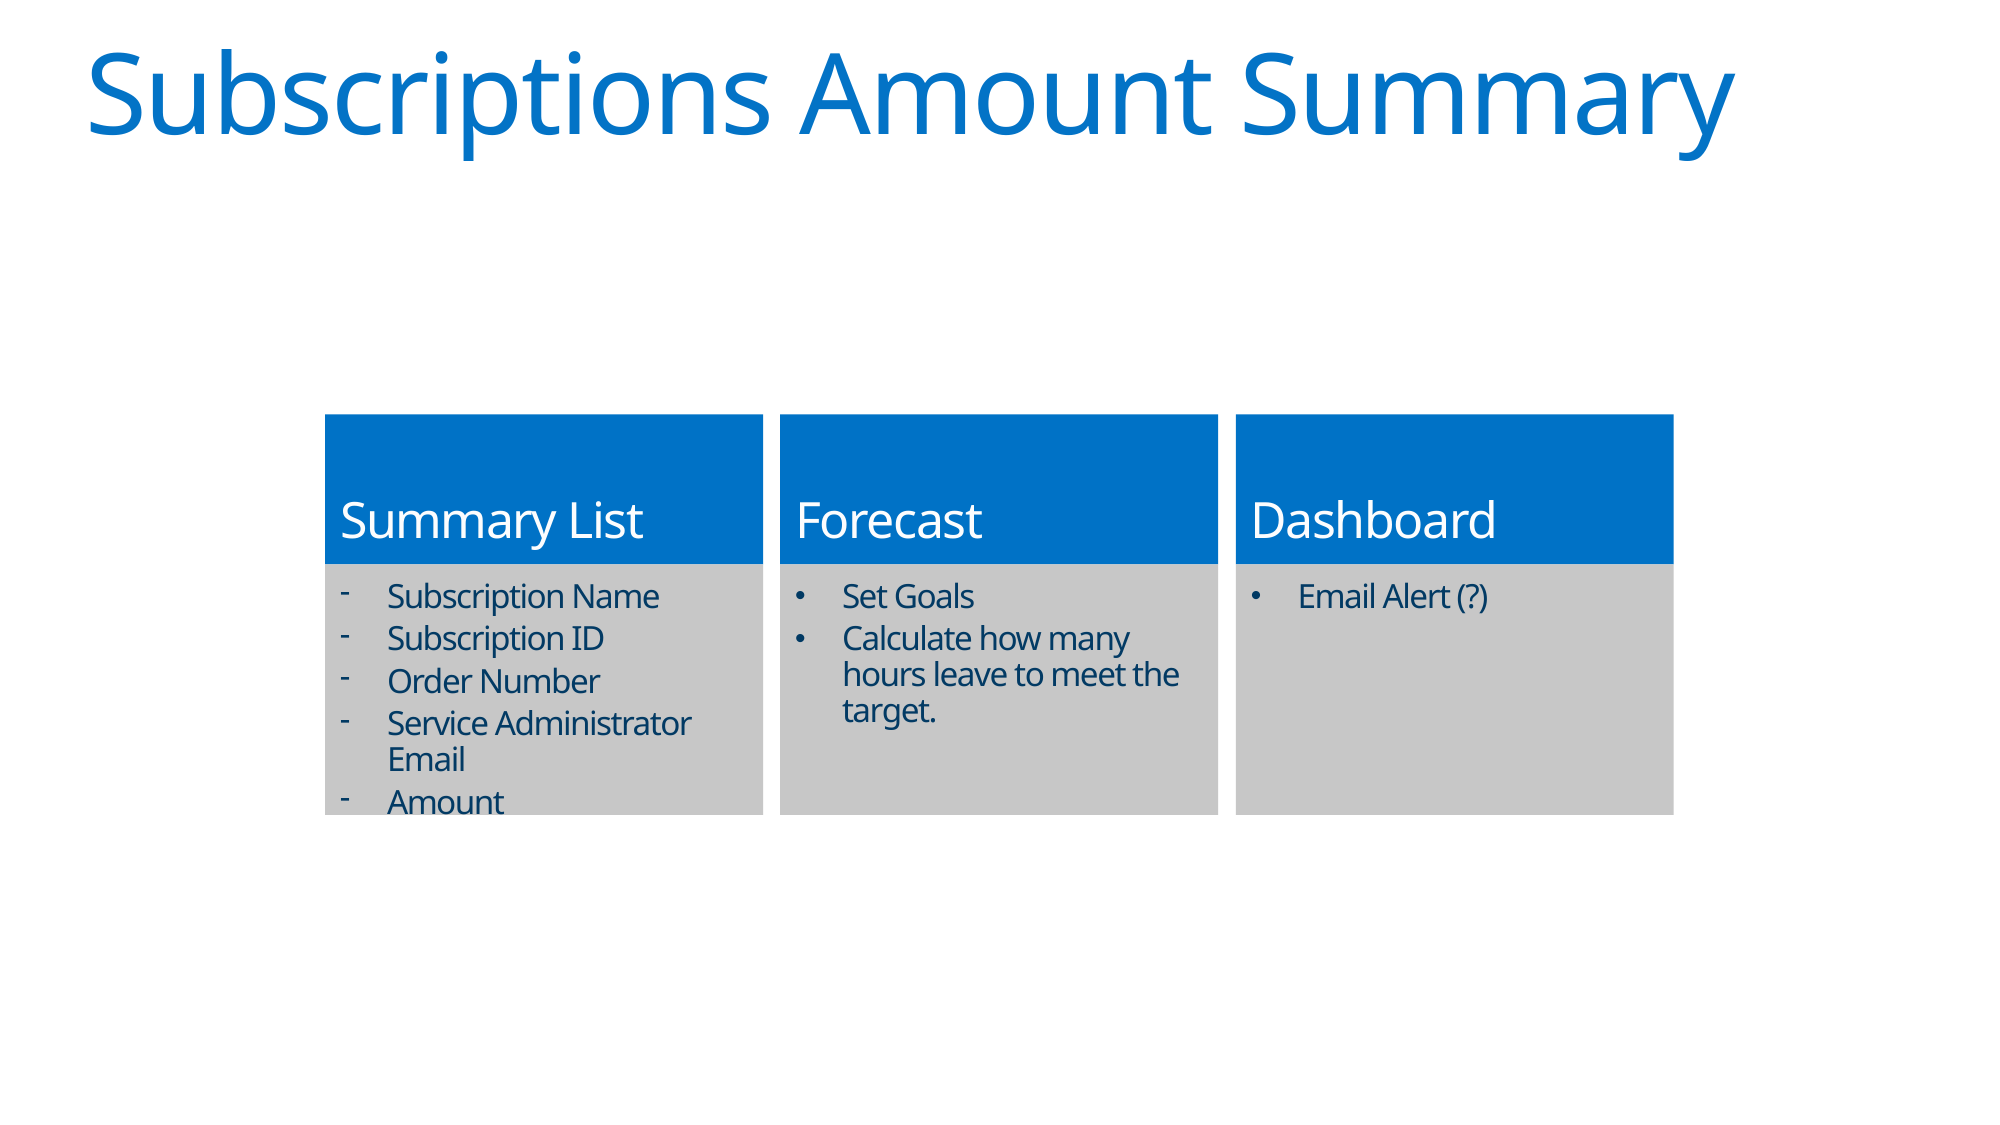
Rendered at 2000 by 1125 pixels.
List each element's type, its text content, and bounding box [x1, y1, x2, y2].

list Email Alert (?) [1235, 564, 1674, 815]
list Set Goals Calculate how many hours leave to meet the target. [780, 564, 1219, 815]
list Forecast [780, 414, 1219, 564]
list Summary List [325, 414, 764, 564]
title Subscriptions Amount Summary [85, 37, 1914, 161]
list Subscription Name Subscription ID Order Number Service Administrator Email Amount [325, 564, 764, 815]
list Dashboard [1235, 414, 1674, 564]
